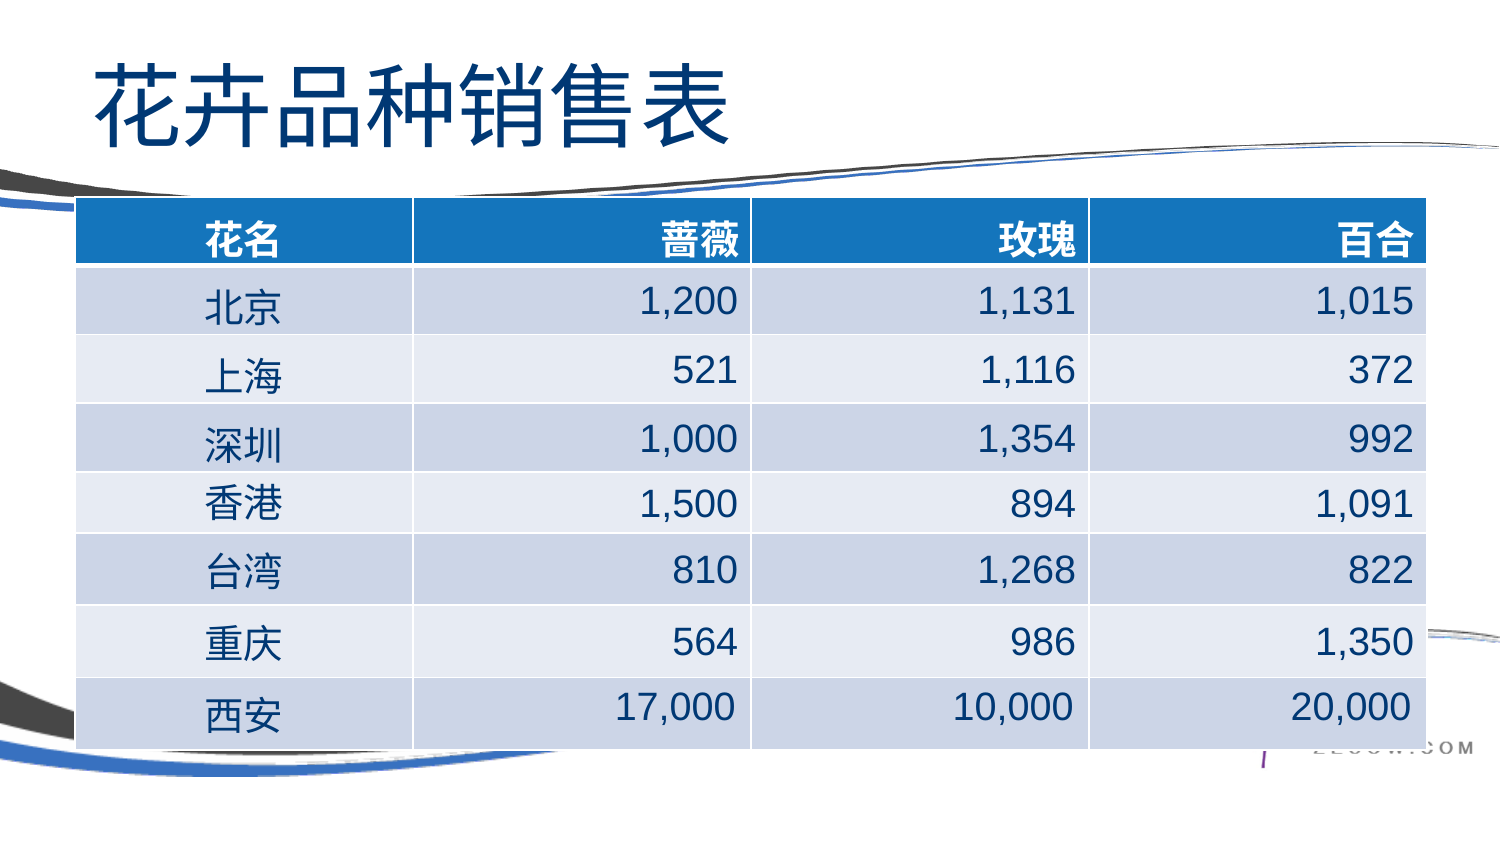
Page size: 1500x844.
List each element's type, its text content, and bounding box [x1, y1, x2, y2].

table_cell 北京 [76, 268, 378, 334]
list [383, 208, 1318, 659]
table_header 玫瑰 [752, 198, 1088, 207]
table_cell 香港 [76, 473, 378, 532]
title 花卉品种销售表 [75, 33, 1425, 175]
table_cell 10,000 [752, 678, 1088, 749]
table_cell 986 [752, 668, 1088, 677]
table_cell 564 [414, 668, 750, 677]
picture [0, 629, 1500, 777]
table_cell 992 [1323, 404, 1426, 471]
picture [0, 142, 1499, 215]
table_cell 822 [1323, 534, 1426, 604]
table_cell 上海 [76, 335, 378, 402]
table_cell 台湾 [76, 534, 378, 604]
table_cell 17,000 [414, 678, 750, 749]
table_cell 372 [1323, 335, 1426, 402]
table_header 百合 [1090, 198, 1426, 263]
table_cell 深圳 [76, 404, 378, 471]
table_cell 20,000 [1090, 678, 1426, 749]
table_header 花名 [76, 198, 412, 263]
table_header 蔷薇 [414, 198, 750, 207]
table_cell 西安 [76, 678, 412, 749]
table_cell 1,015 [1323, 268, 1426, 334]
table_cell 重庆 [76, 606, 412, 677]
table_cell 1,091 [1323, 473, 1426, 532]
table_cell 1,350 [1090, 606, 1426, 677]
